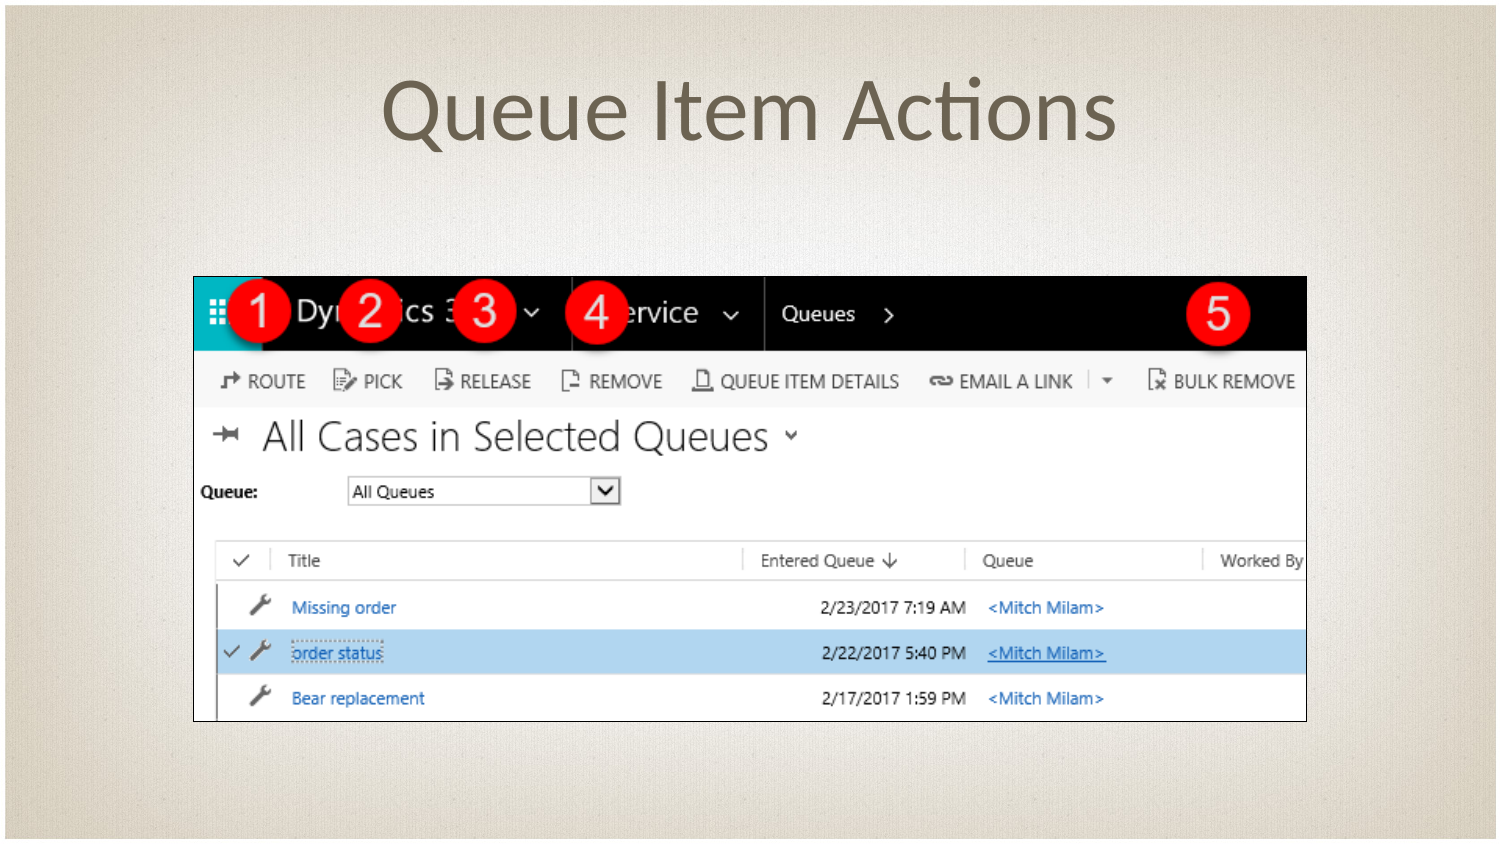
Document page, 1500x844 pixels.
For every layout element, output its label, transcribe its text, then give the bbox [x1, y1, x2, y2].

title Queue Item Actions [75, 33, 1425, 175]
picture [0, 0, 1500, 844]
